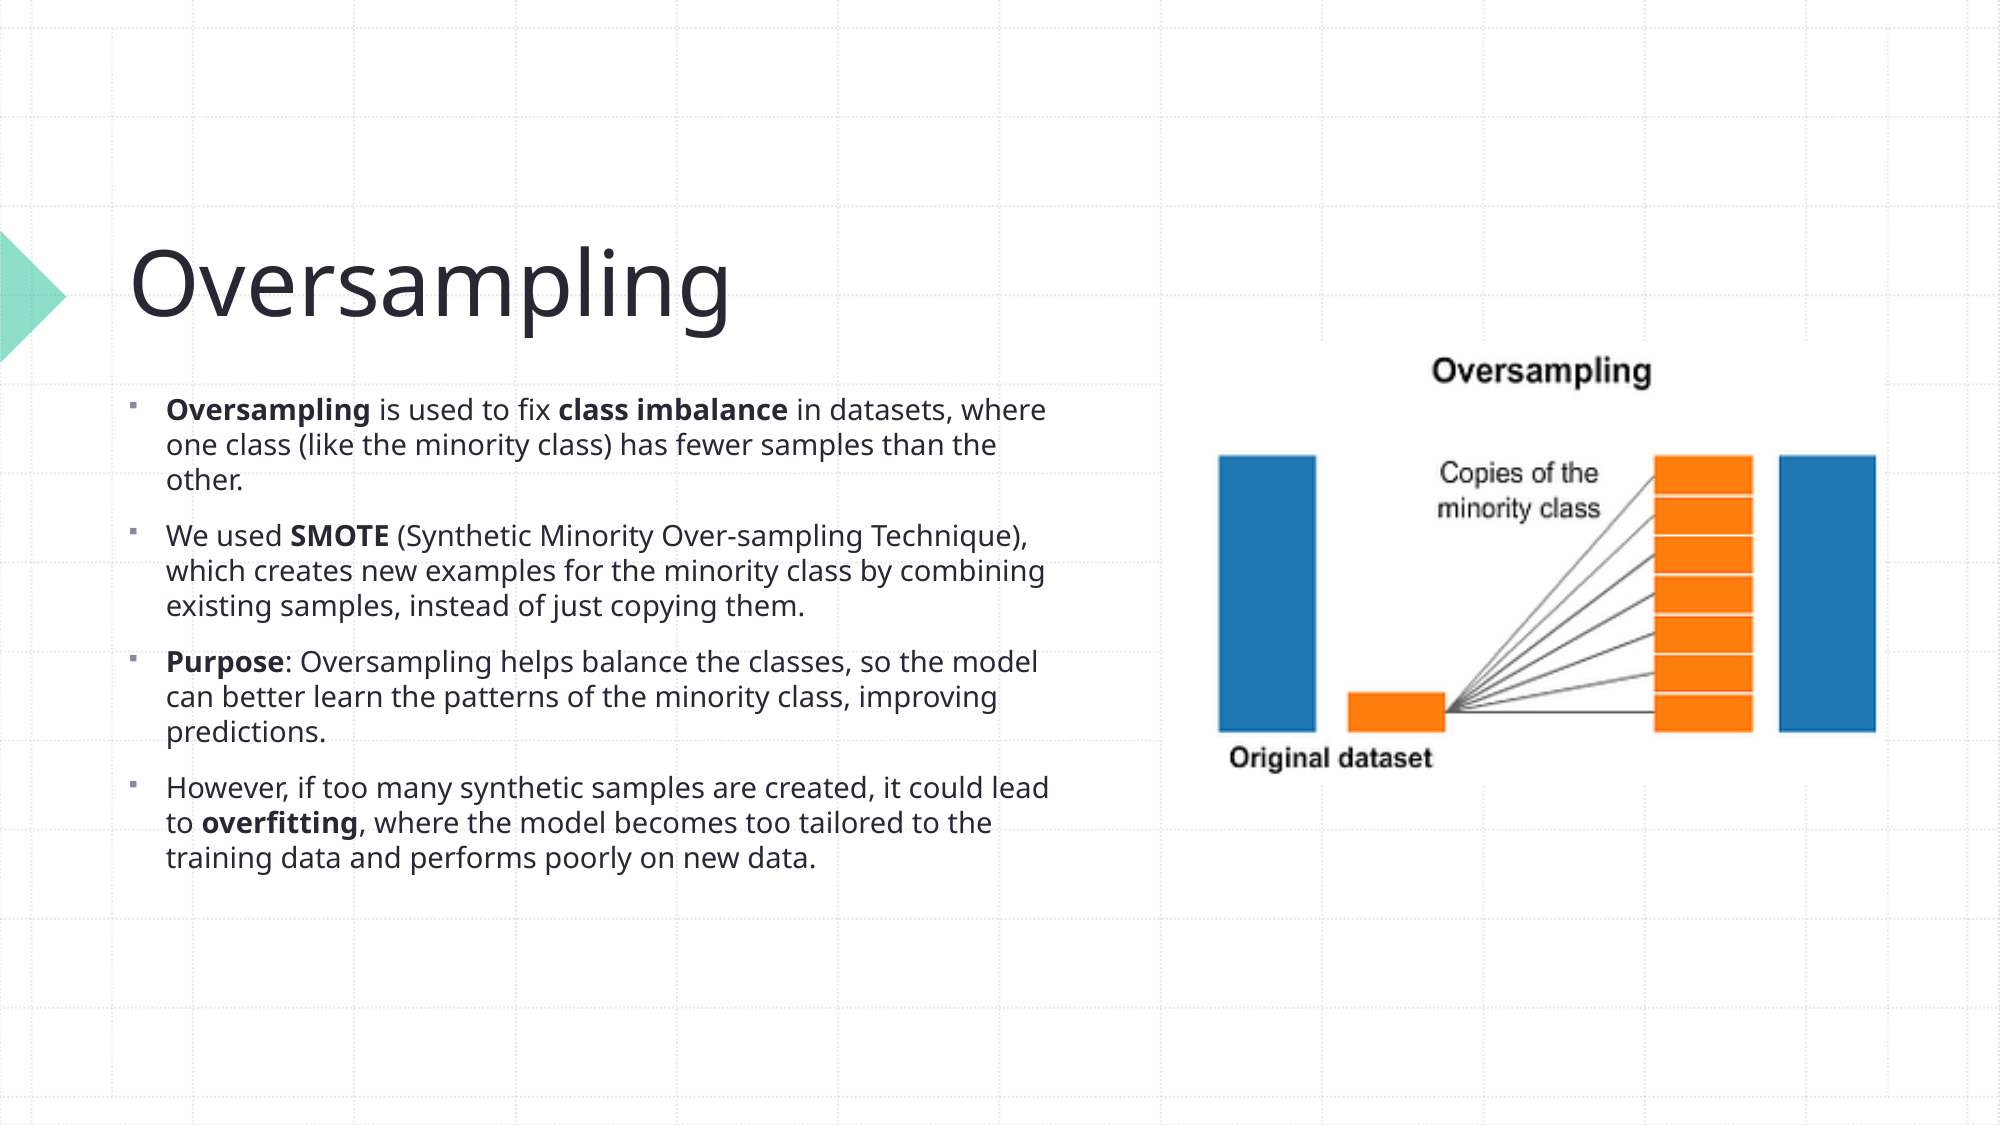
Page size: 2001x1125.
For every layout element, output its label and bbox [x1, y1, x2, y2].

text_box [0, 0, 2000, 1125]
picture [1162, 341, 1885, 785]
